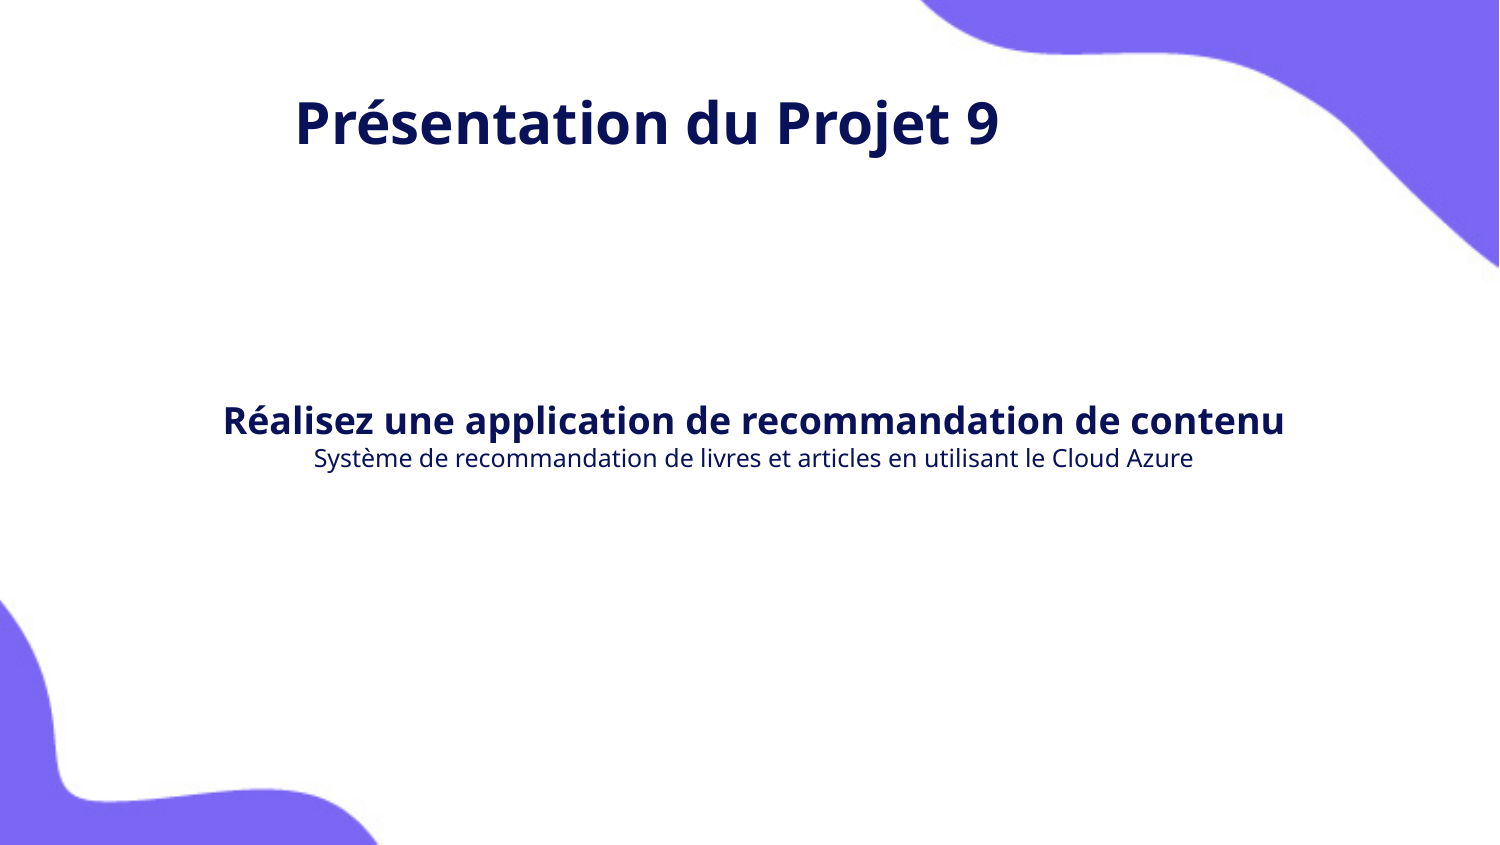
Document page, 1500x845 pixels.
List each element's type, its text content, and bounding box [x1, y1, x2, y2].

picture [0, 0, 1499, 845]
title Réalisez une application de recommandation de contenu Système de recommandation de livres et articles en utilisant le Cloud Azure [209, 397, 1300, 443]
text_box Présentation du Projet 9 [124, 85, 1171, 154]
